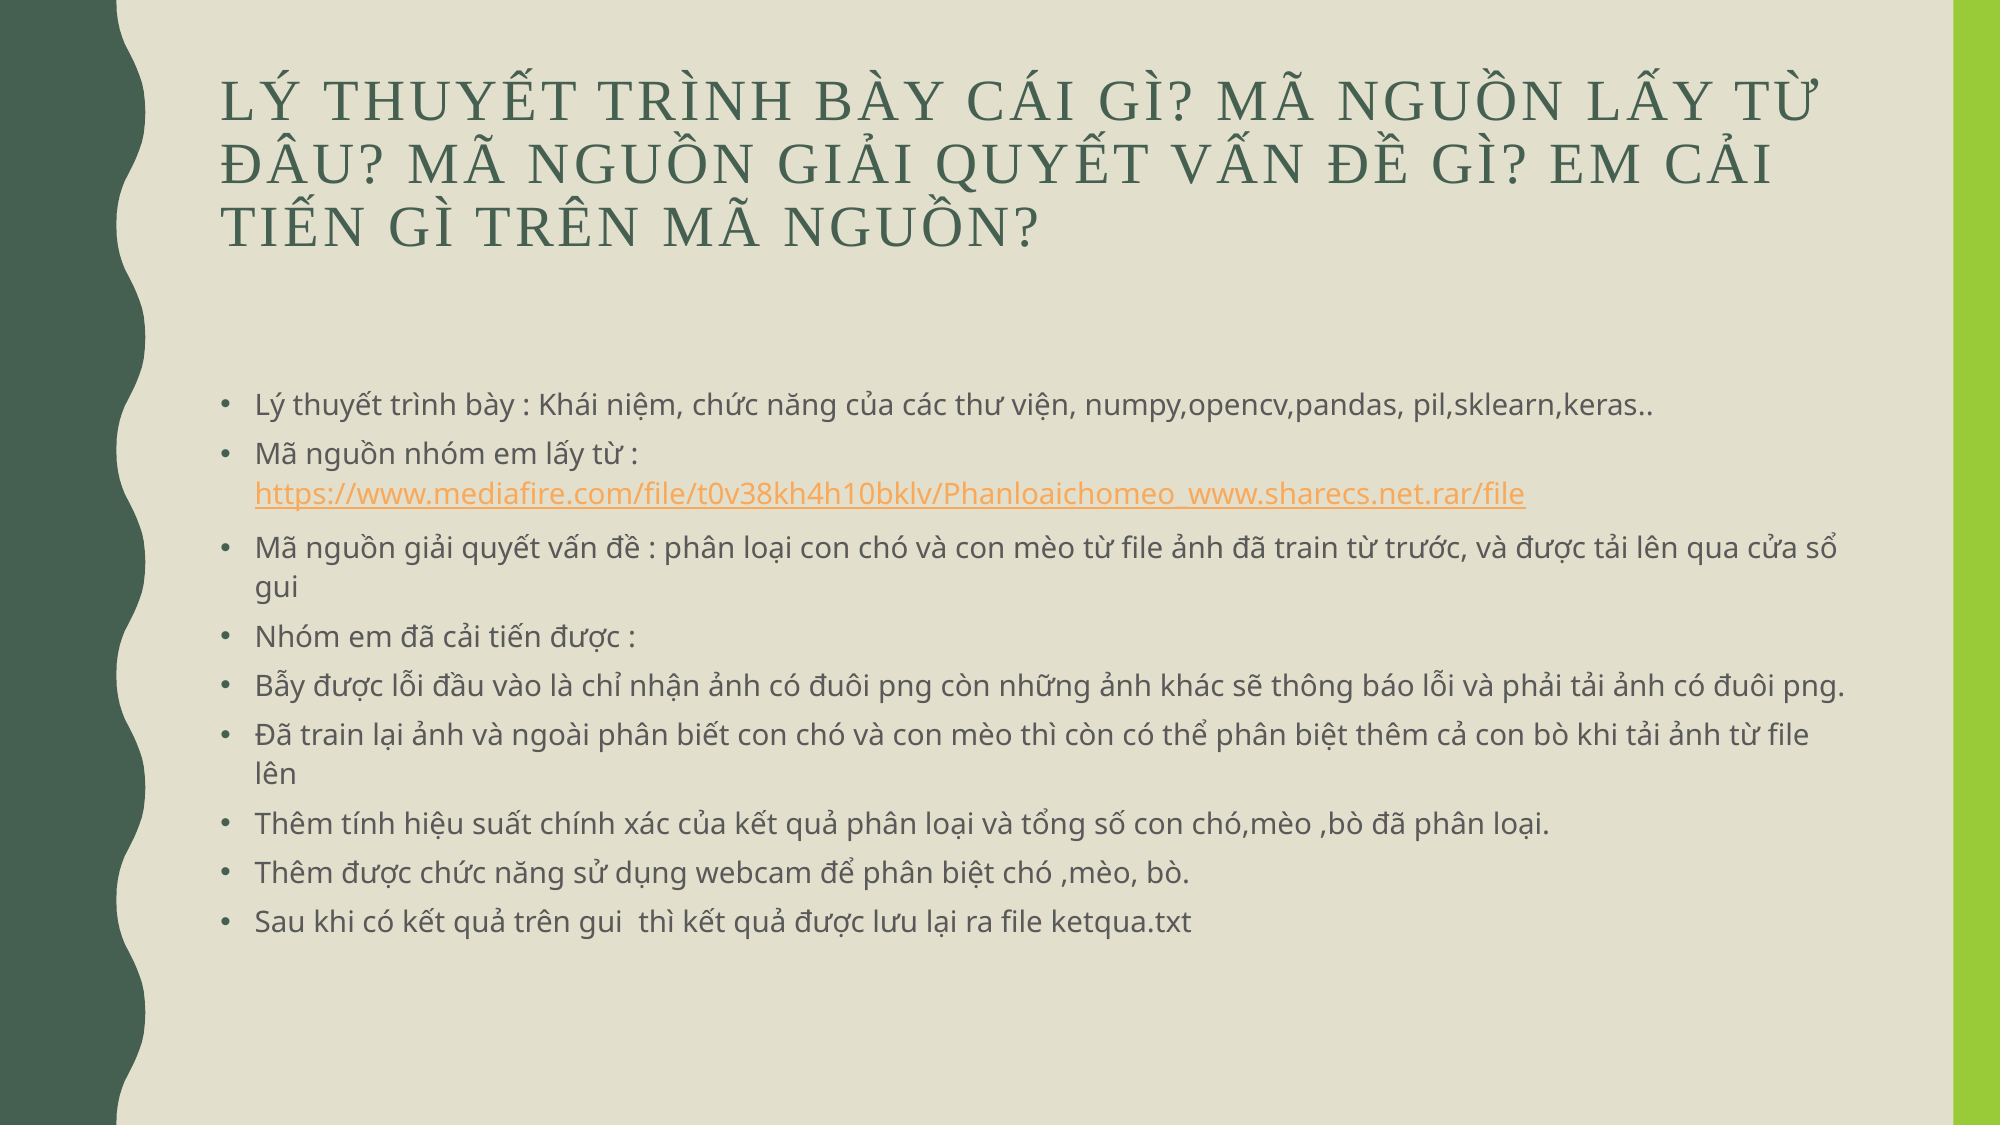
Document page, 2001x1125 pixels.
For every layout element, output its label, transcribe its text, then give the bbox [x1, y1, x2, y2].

list Lý thuyết trình bày : Khái niệm, chức năng của các thư viện, numpy,opencv,pandas, pil,sklearn,keras.. Mã nguồn nhóm em lấy từ : https://www.mediafire.com/file/t0v38kh4h10bklv/Phanloaichomeo_www.sharecs.net.rar/file Mã nguồn giải quyết vấn đề : phân loại con chó và con mèo từ file ảnh đã train từ trước, và được tải lên qua cửa sổ gui Nhóm em đã cải tiến được : Bẫy được lỗi đầu vào là chỉ nhận ảnh có đuôi png còn những ảnh khác sẽ thông báo lỗi và phải tải ảnh có đuôi png. Đã train lại ảnh và ngoài phân biết con chó và con mèo thì còn có thể phân biệt thêm cả con bò khi tải ảnh từ file lên Thêm tính hiệu suất chính xác của kết quả phân loại và tổng số con chó,mèo ,bò đã phân loại. Thêm được chức năng sử dụng webcam để phân biệt chó ,mèo, bò. Sau khi có kết quả trên gui thì kết quả được lưu lại ra file ketqua.txt [205, 375, 1875, 965]
title lý thuyết trình bày cái gì? mã nguồn lấy từ đâu? mã nguồn giải quyết vấn đề gì? em cải tiến gì trên mã nguồn? [205, 62, 1875, 308]
